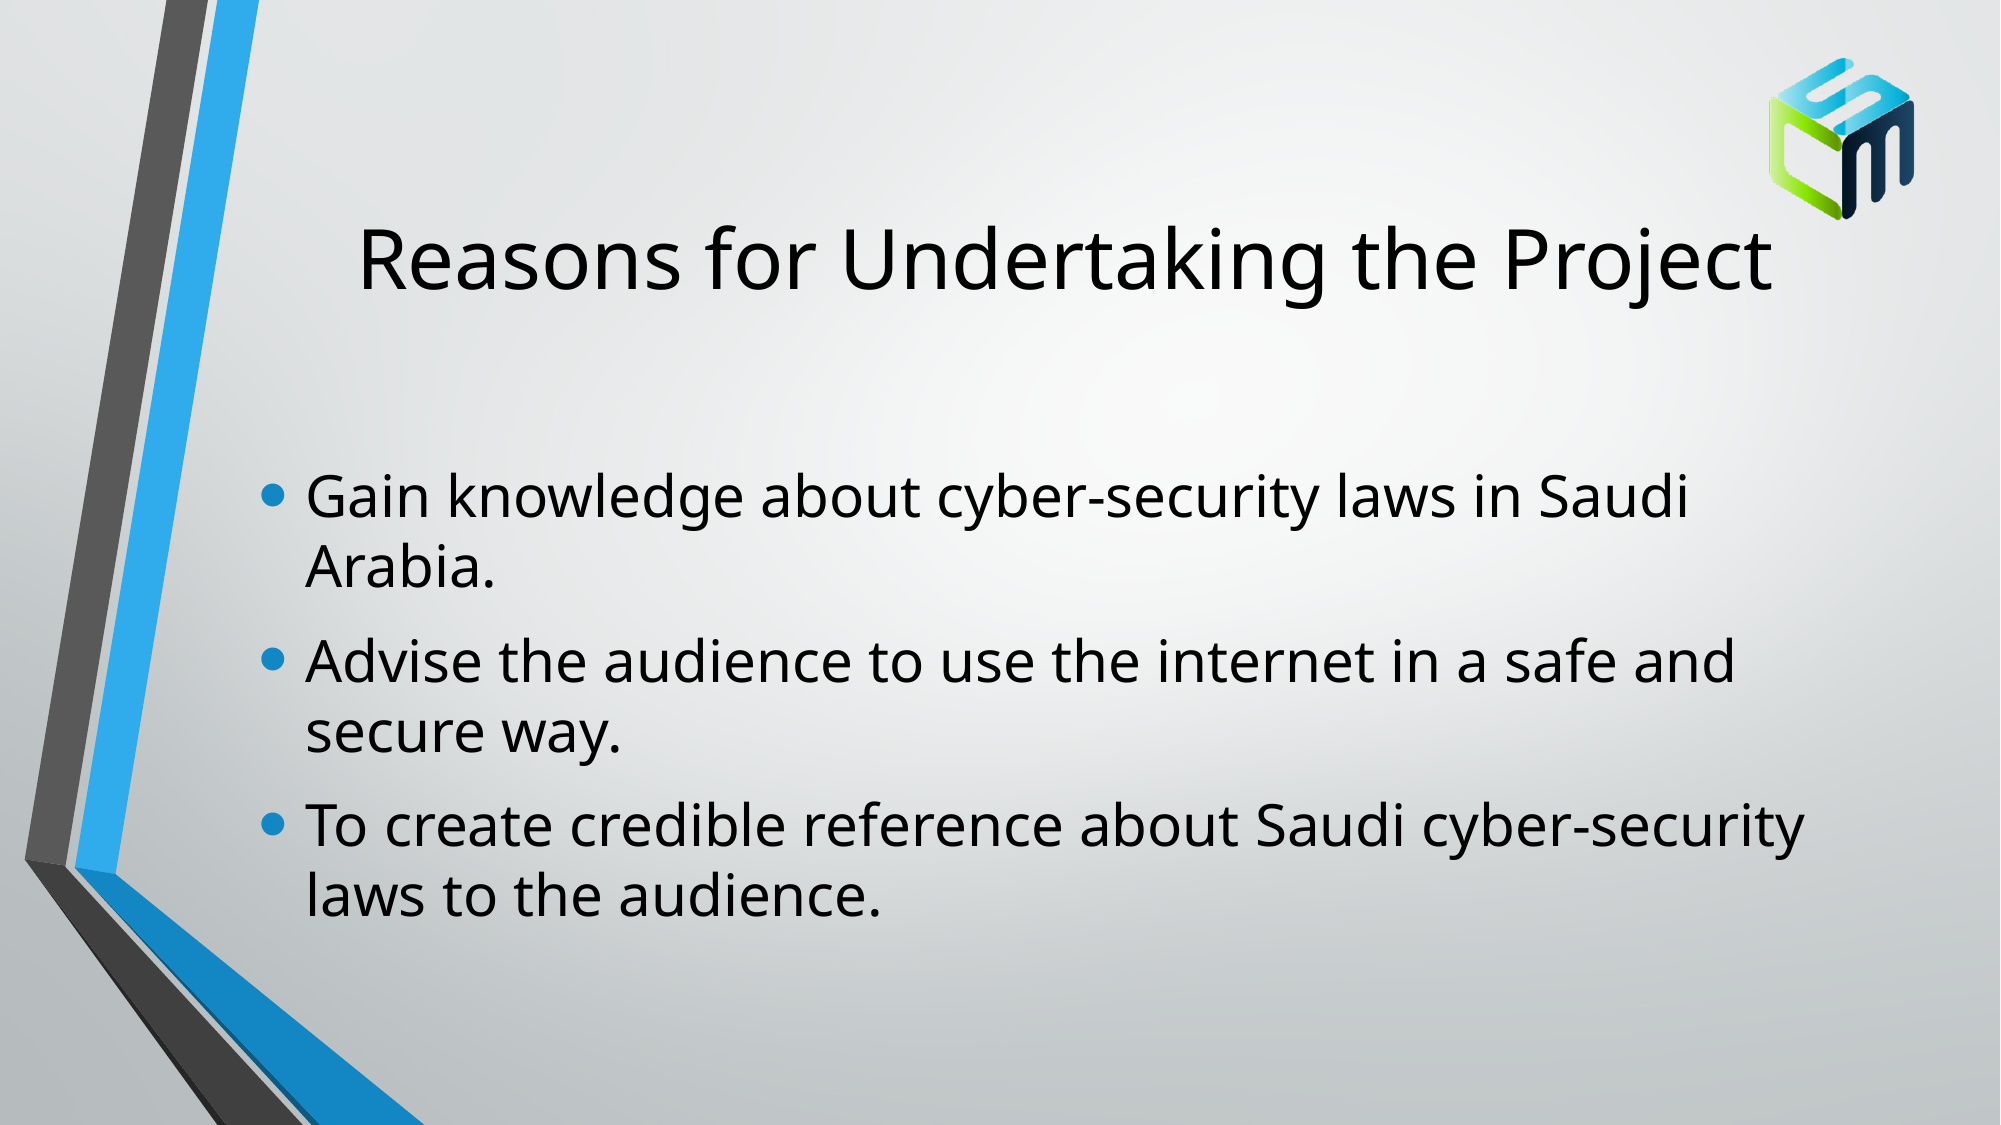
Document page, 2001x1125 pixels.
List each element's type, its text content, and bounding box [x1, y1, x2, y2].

title Reasons for Undertaking the Project [243, 112, 1887, 400]
picture [1717, 14, 1966, 263]
list Gain knowledge about cyber-security laws in Saudi Arabia. Advise the audience to use the internet in a safe and secure way. To create credible reference about Saudi cyber-security laws to the audience. [243, 437, 1887, 950]
